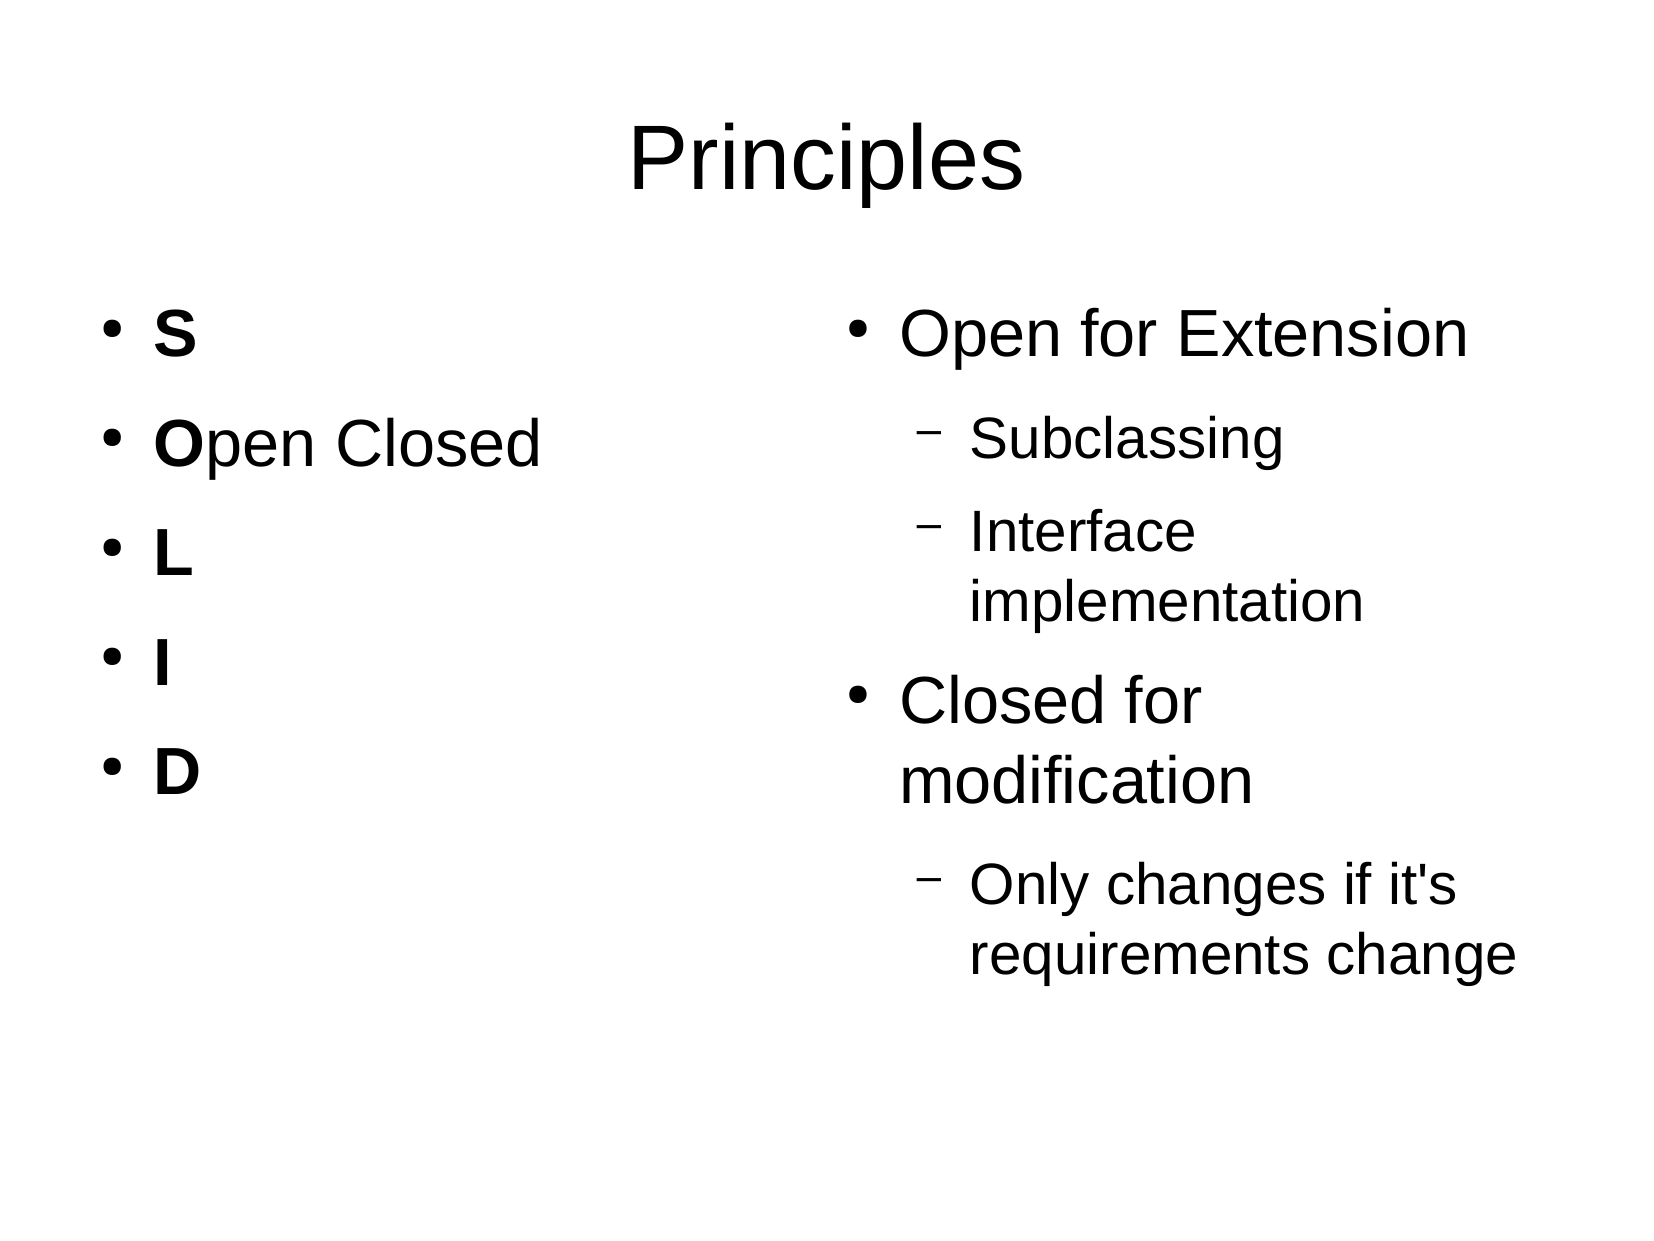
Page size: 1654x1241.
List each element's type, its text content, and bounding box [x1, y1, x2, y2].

list S Open Closed L I D [82, 290, 793, 1010]
list Open for Extension Subclassing Interface implementation Closed for modification Only changes if it's requirements change [828, 290, 1539, 1010]
title Principles [82, 49, 1571, 257]
